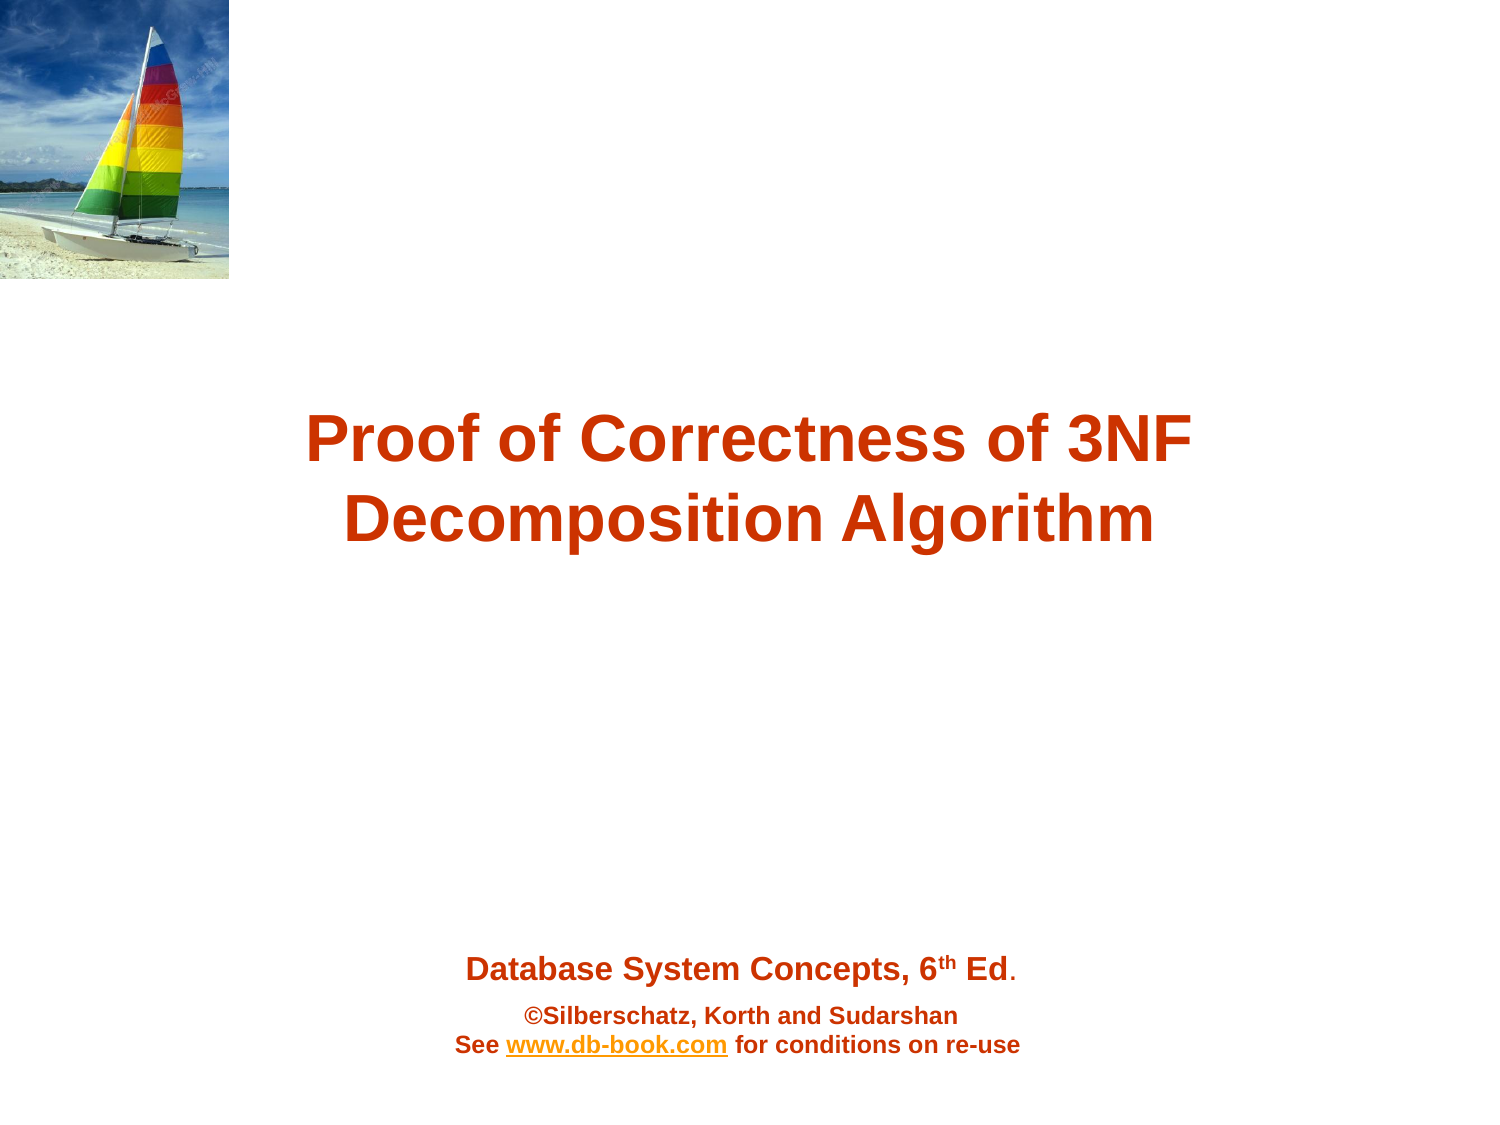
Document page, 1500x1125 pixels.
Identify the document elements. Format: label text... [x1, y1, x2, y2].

picture [0, 0, 229, 279]
title Proof of Correctness of 3NF Decomposition Algorithm [112, 375, 1388, 563]
